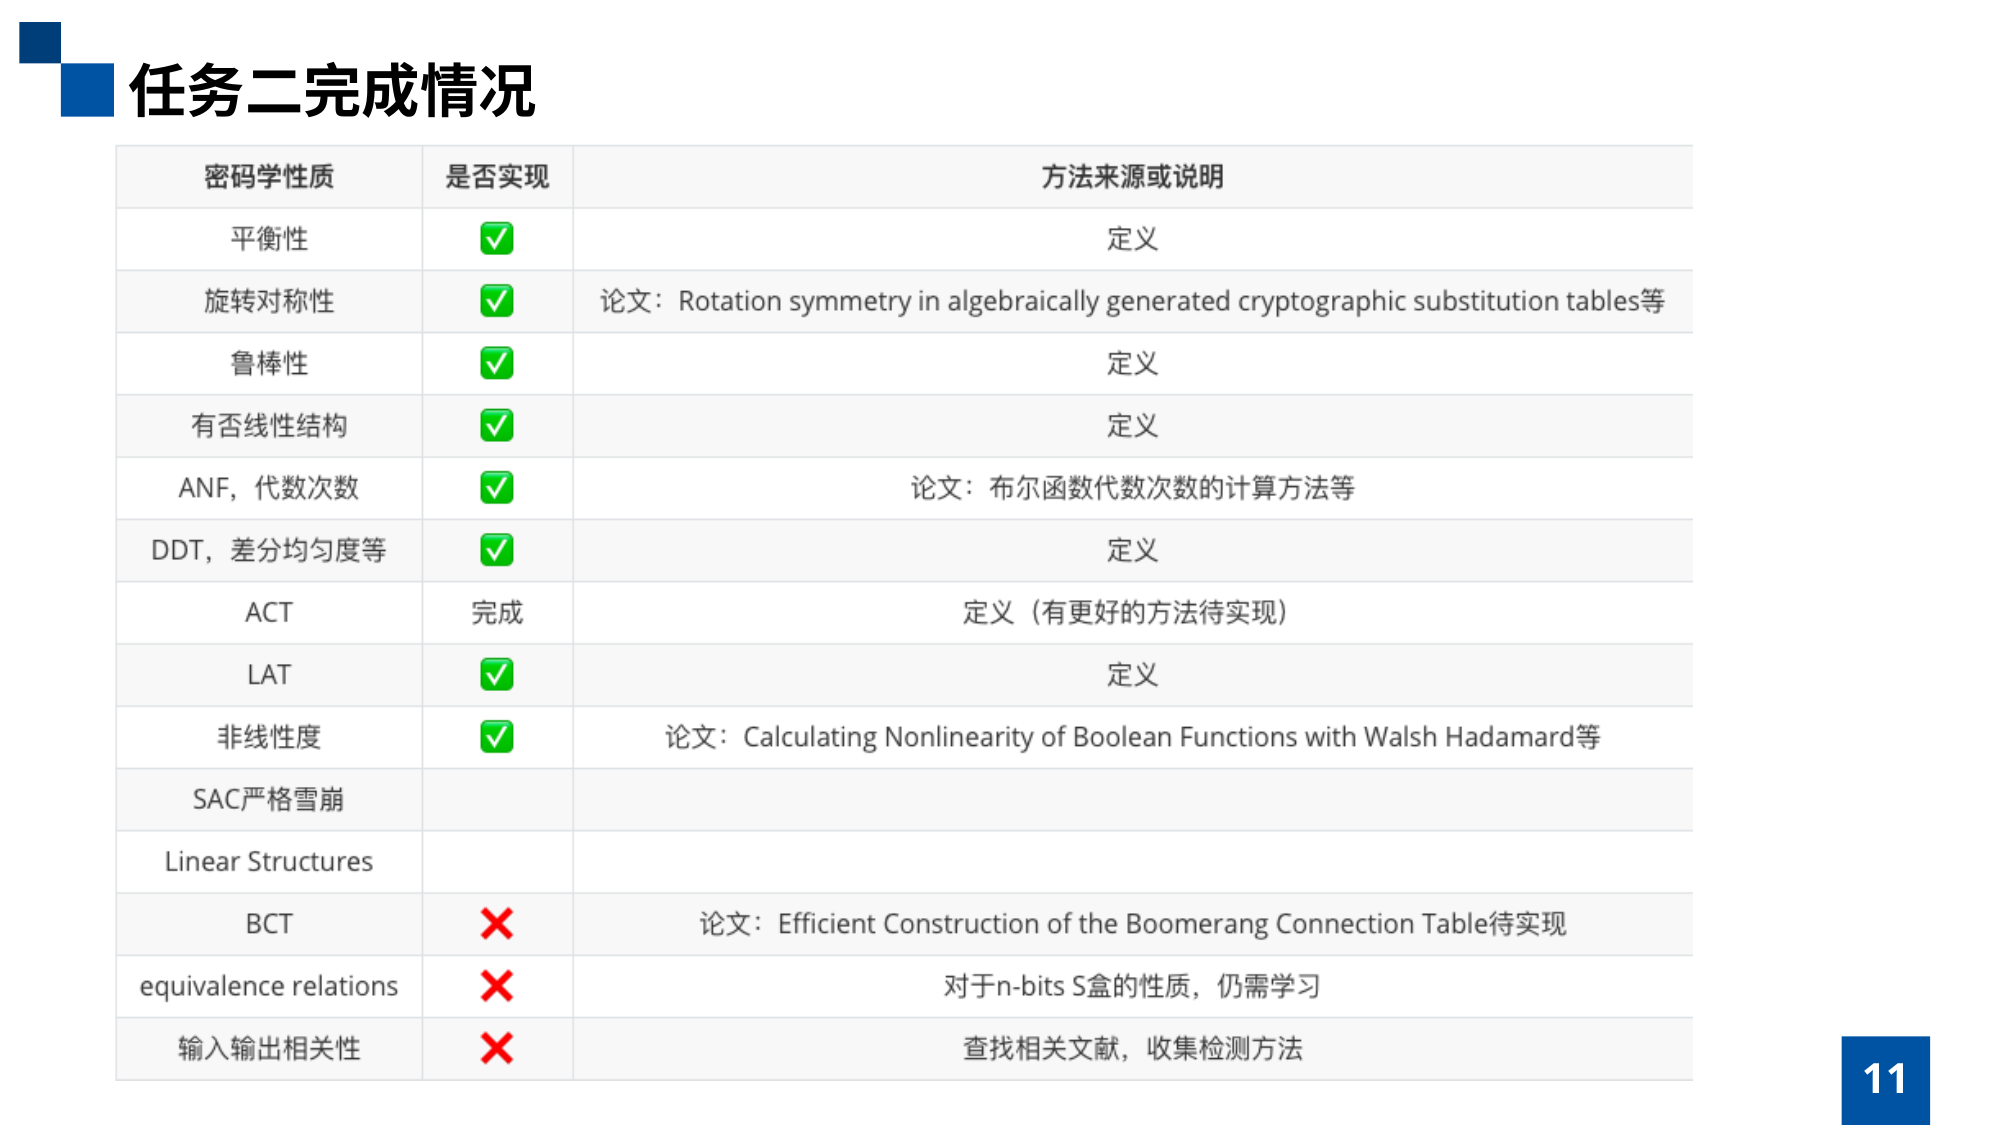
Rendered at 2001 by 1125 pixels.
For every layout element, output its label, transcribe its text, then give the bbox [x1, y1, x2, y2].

picture [113, 137, 1693, 1081]
text_box 任务二完成情况 [113, 47, 1886, 132]
slide_number 11 [1771, 1050, 2000, 1111]
